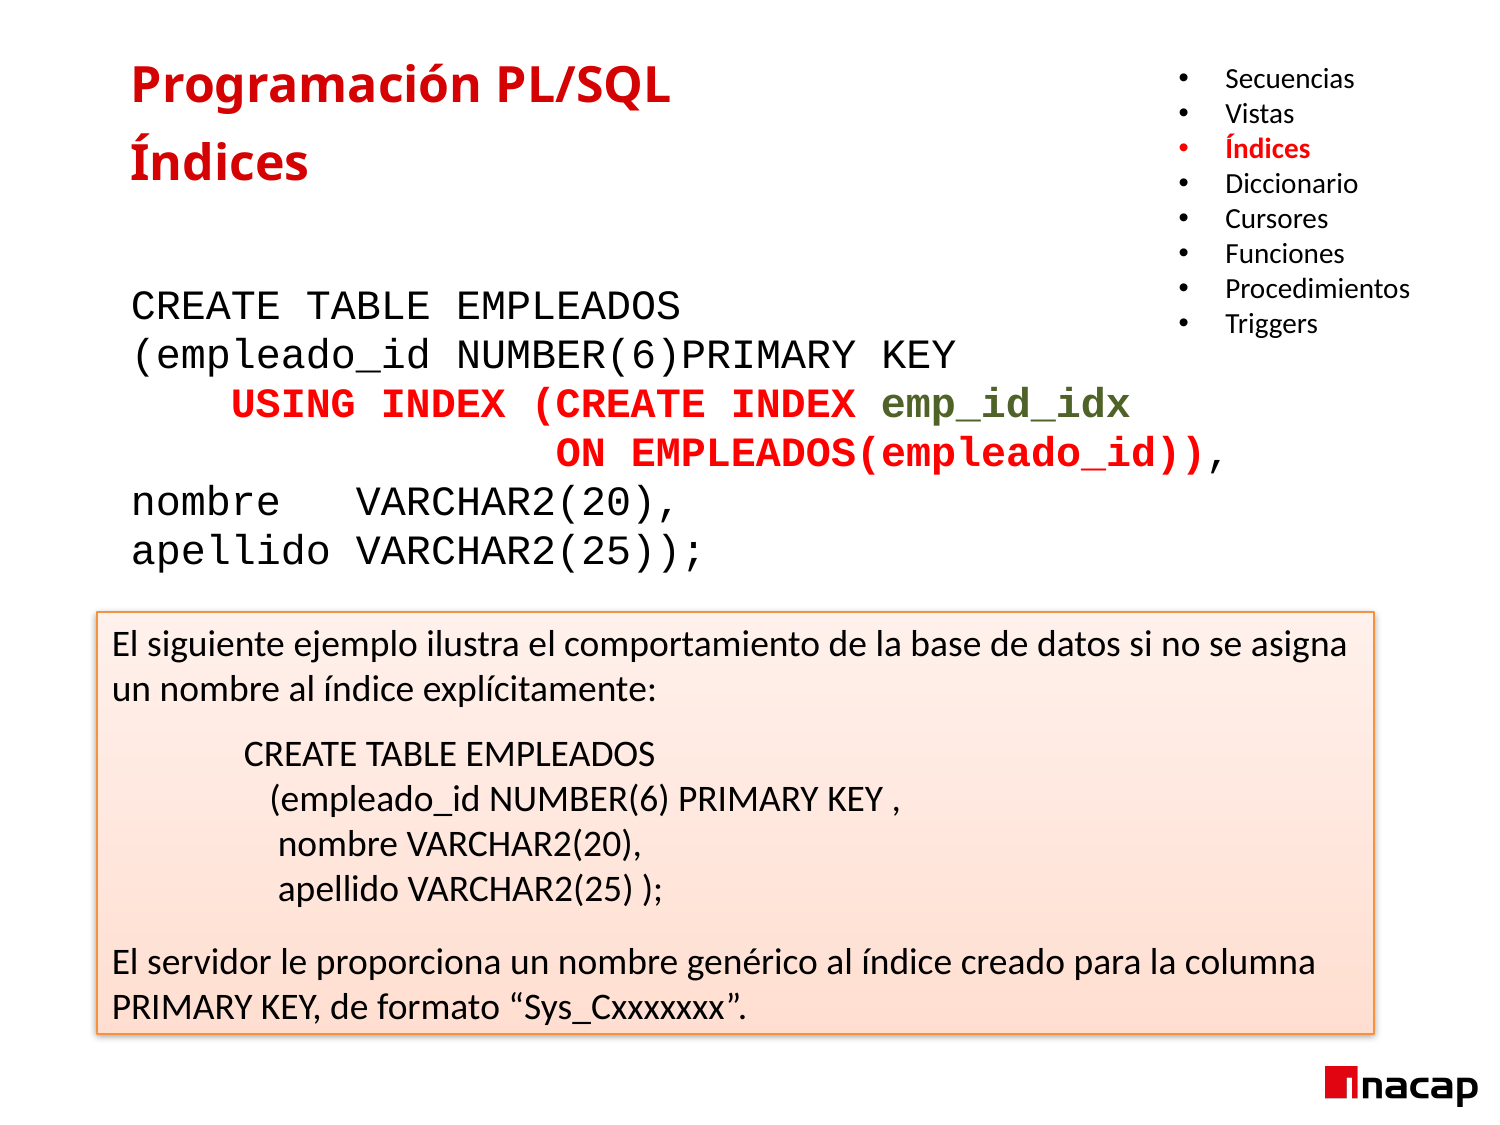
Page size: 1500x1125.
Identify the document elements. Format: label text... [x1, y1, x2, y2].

text_box Secuencias Vistas Índices Diccionario Cursores Funciones Procedimientos Triggers [1163, 52, 1443, 347]
picture [1325, 1065, 1478, 1108]
title Programación PL/SQL [115, 29, 716, 107]
text_box CREATE TABLE EMPLEADOS (empleado_id NUMBER(6)PRIMARY KEY USING INDEX (CREATE INDEX emp_id_idx ON EMPLEADOS(empleado_id)), nombre VARCHAR2(20), apellido VARCHAR2(25)); [115, 272, 1249, 582]
text_box El siguiente ejemplo ilustra el comportamiento de la base de datos si no se asigna un nombre al índice explícitamente: CREATE TABLE EMPLEADOS (empleado_id NUMBER(6) PRIMARY KEY , nombre VARCHAR2(20), apellido VARCHAR2(25) ); El servidor le proporciona un nombre genérico al índice creado para la columna PRIMARY KEY, de formato “Sys_Cxxxxxxx”. [96, 611, 1375, 1035]
text_box Índices [115, 107, 716, 214]
